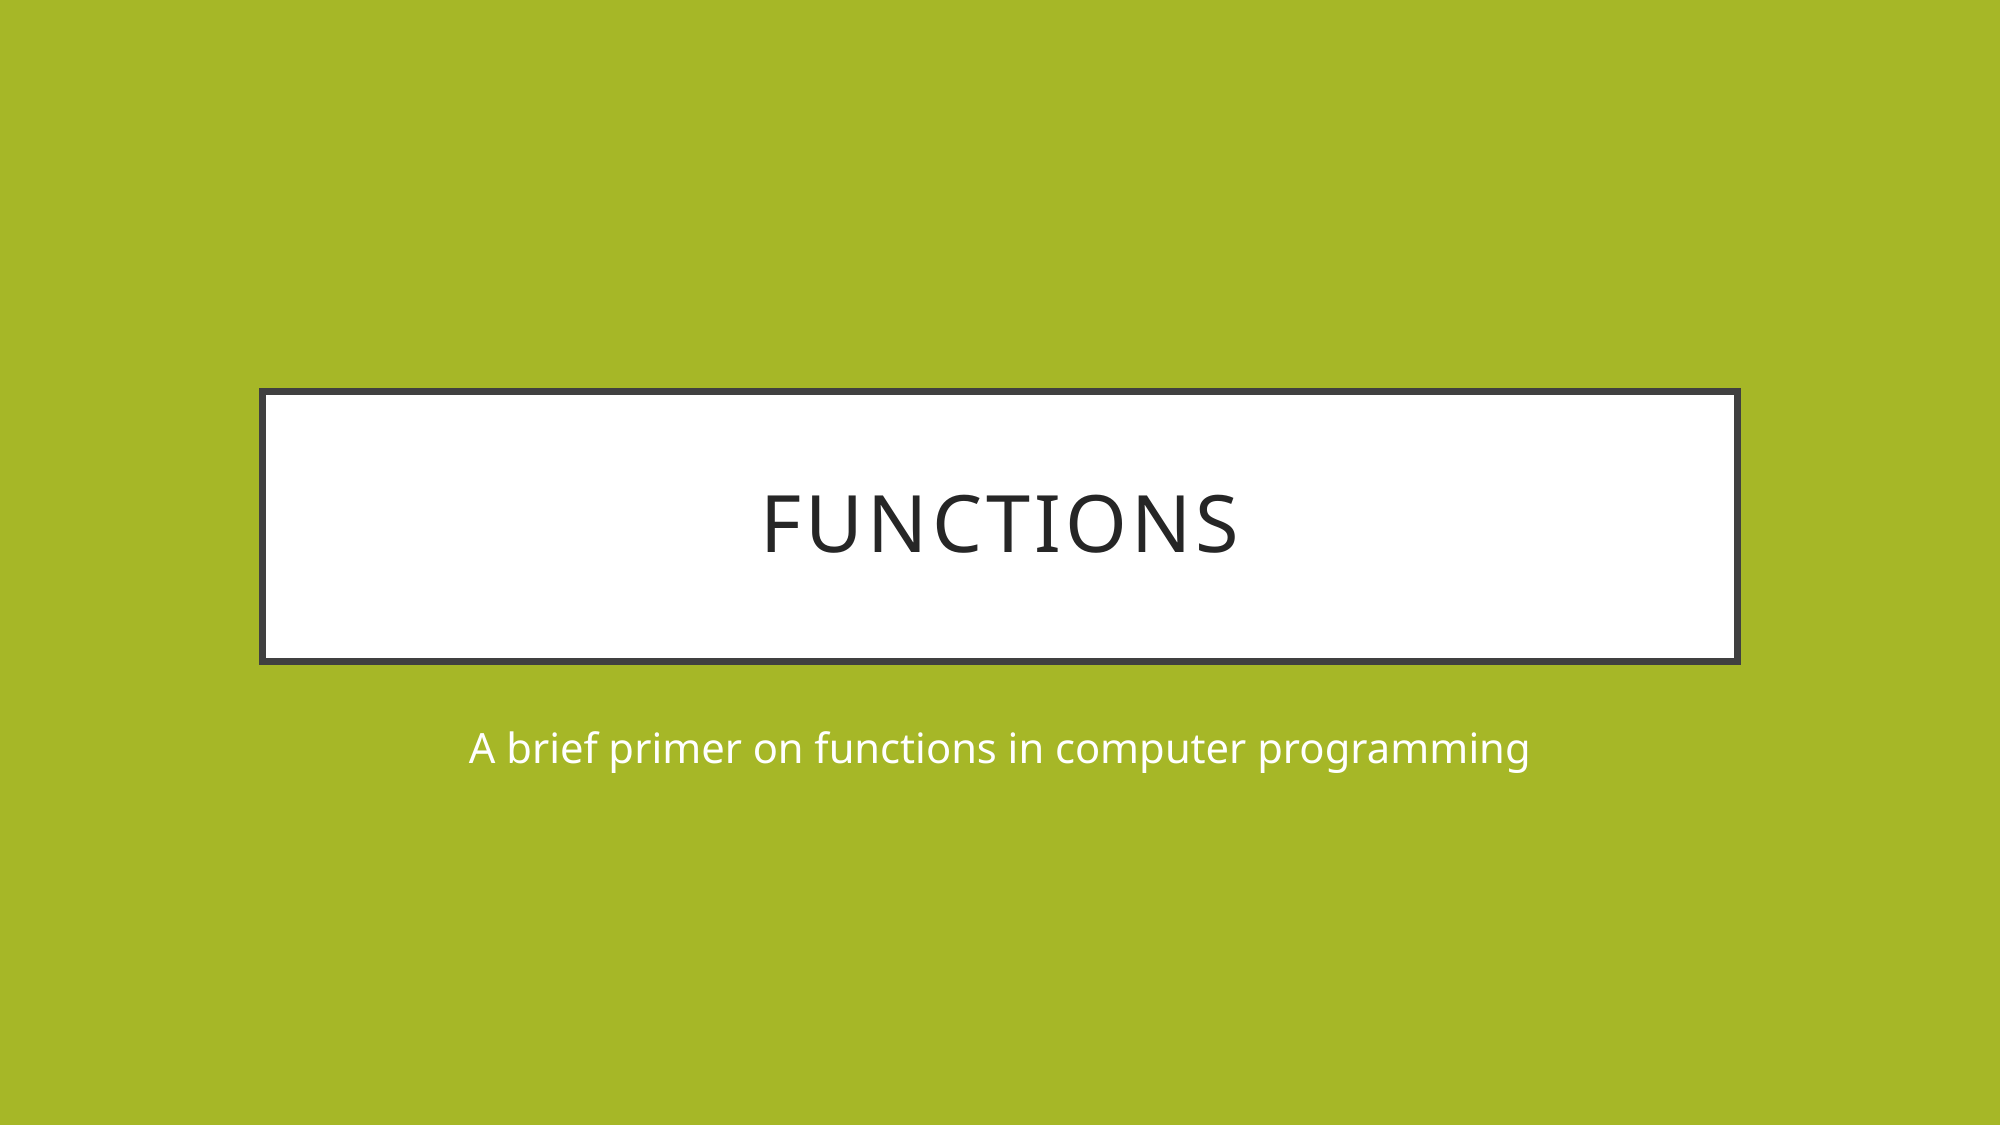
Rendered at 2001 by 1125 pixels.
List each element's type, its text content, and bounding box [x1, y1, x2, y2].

title Functions [259, 388, 1741, 665]
list A brief primer on functions in computer programming [442, 713, 1558, 922]
